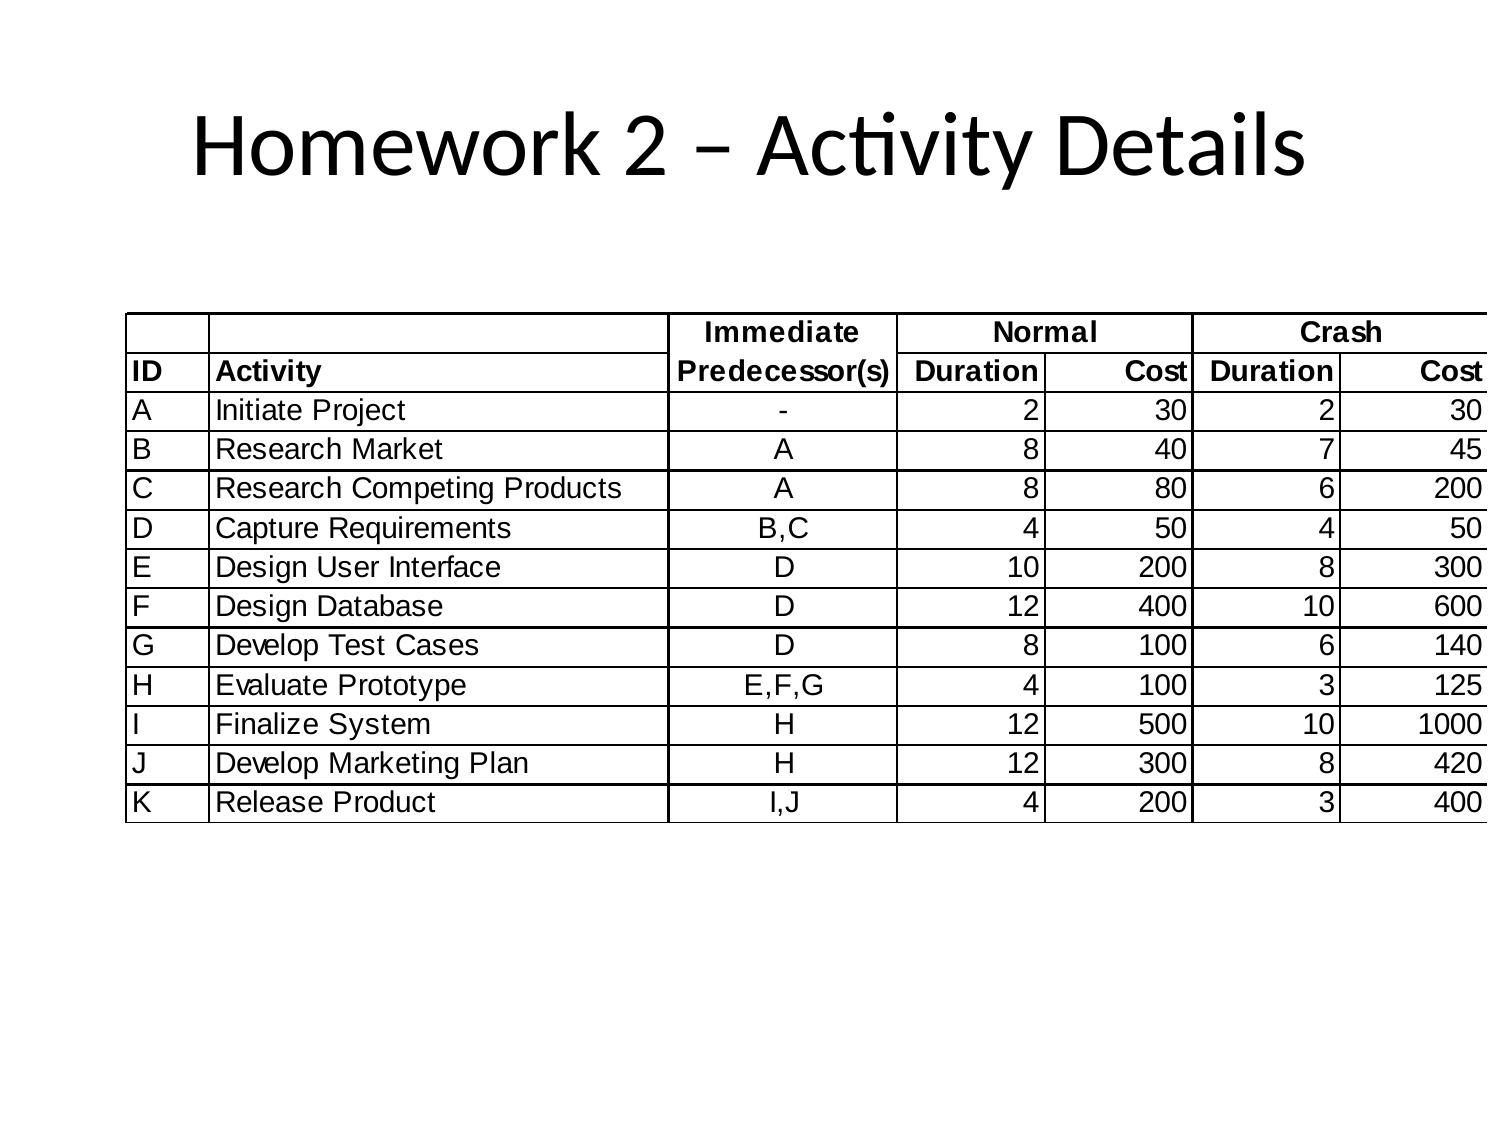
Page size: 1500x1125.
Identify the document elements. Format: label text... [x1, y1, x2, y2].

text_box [124, 312, 1490, 826]
title Homework 2 – Activity Details [75, 45, 1425, 233]
